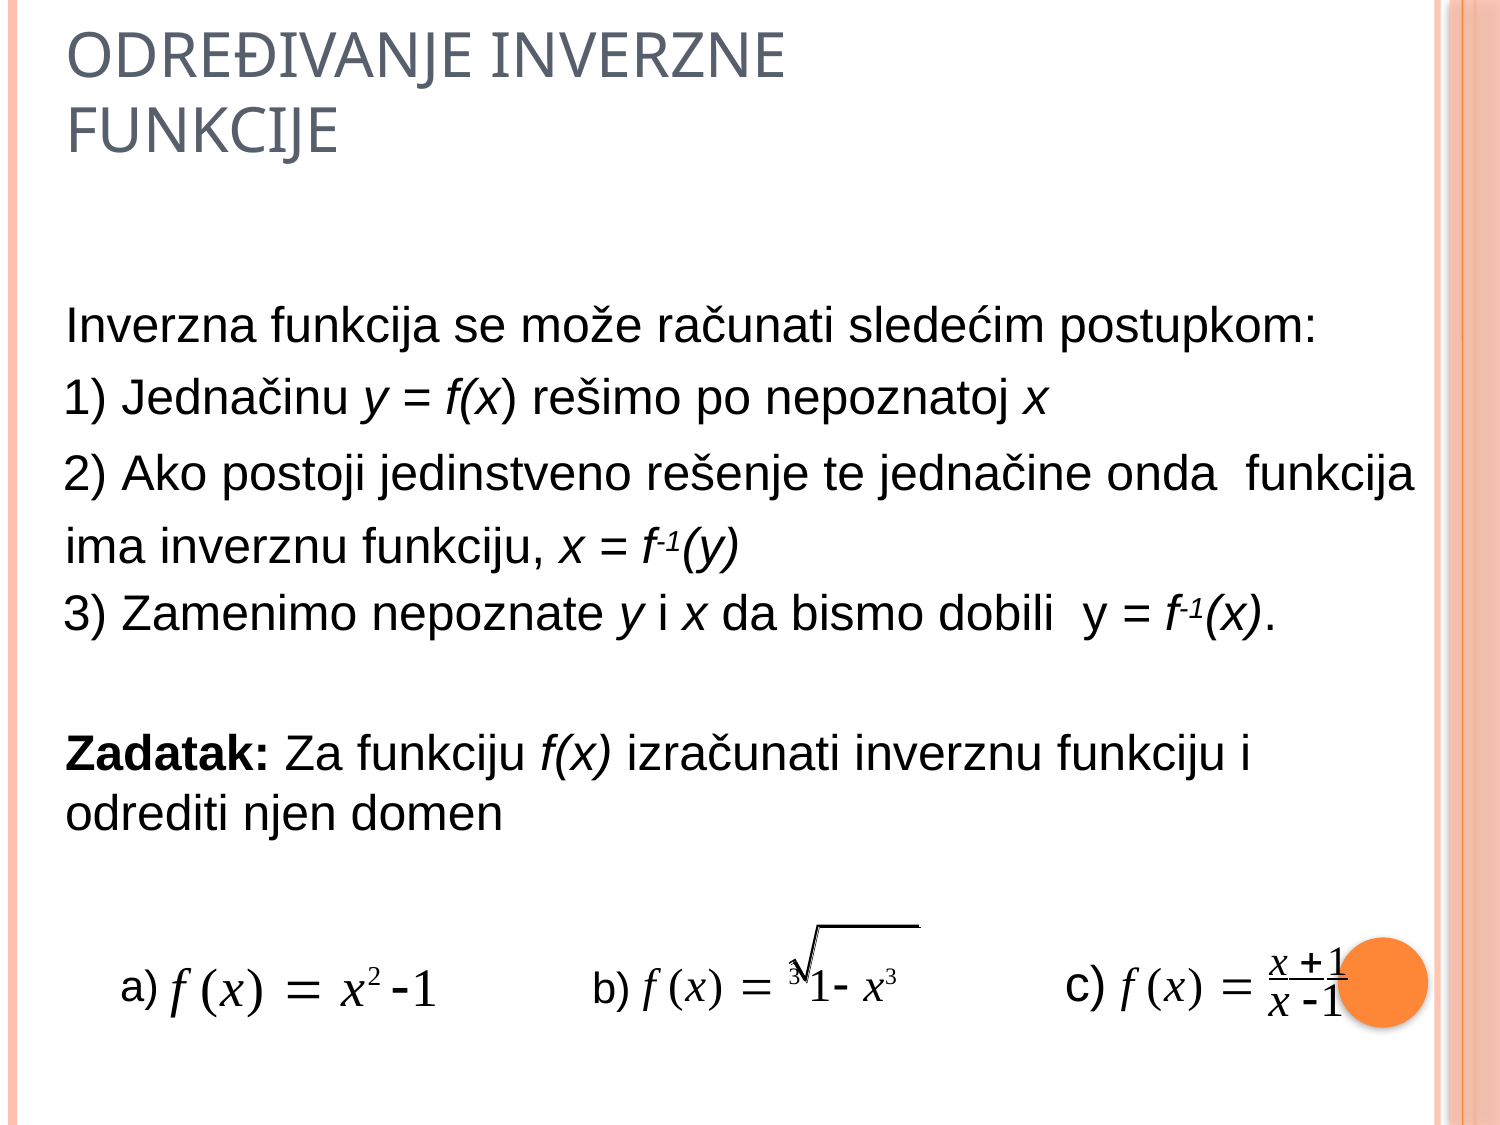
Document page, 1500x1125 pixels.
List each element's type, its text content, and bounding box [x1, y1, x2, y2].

text_box c) f (x)  x 1 [1062, 928, 1356, 1016]
text_box Inverzna funkcija se može računati sledećim postupkom: Jednačinu y = f(x) rešimo po nepoznatoj x Ako postoji jedinstveno rešenje te jednačine onda funkcija ima inverznu funkciju, x = f-1(y) Zamenimo nepoznate y i x da bismo dobili y = f-1(x). Zadatak: Za funkciju f(x) izračunati inverznu funkciju i odrediti njen domen [63, 279, 1427, 841]
text_box a) f (x)  x2 1 [118, 928, 467, 1021]
text_box x 1 [1266, 966, 1356, 1026]
title Određivanje inverzne funkcije [63, 0, 1051, 166]
text_box b) f (x)  3 1 x3 [590, 924, 916, 1017]
